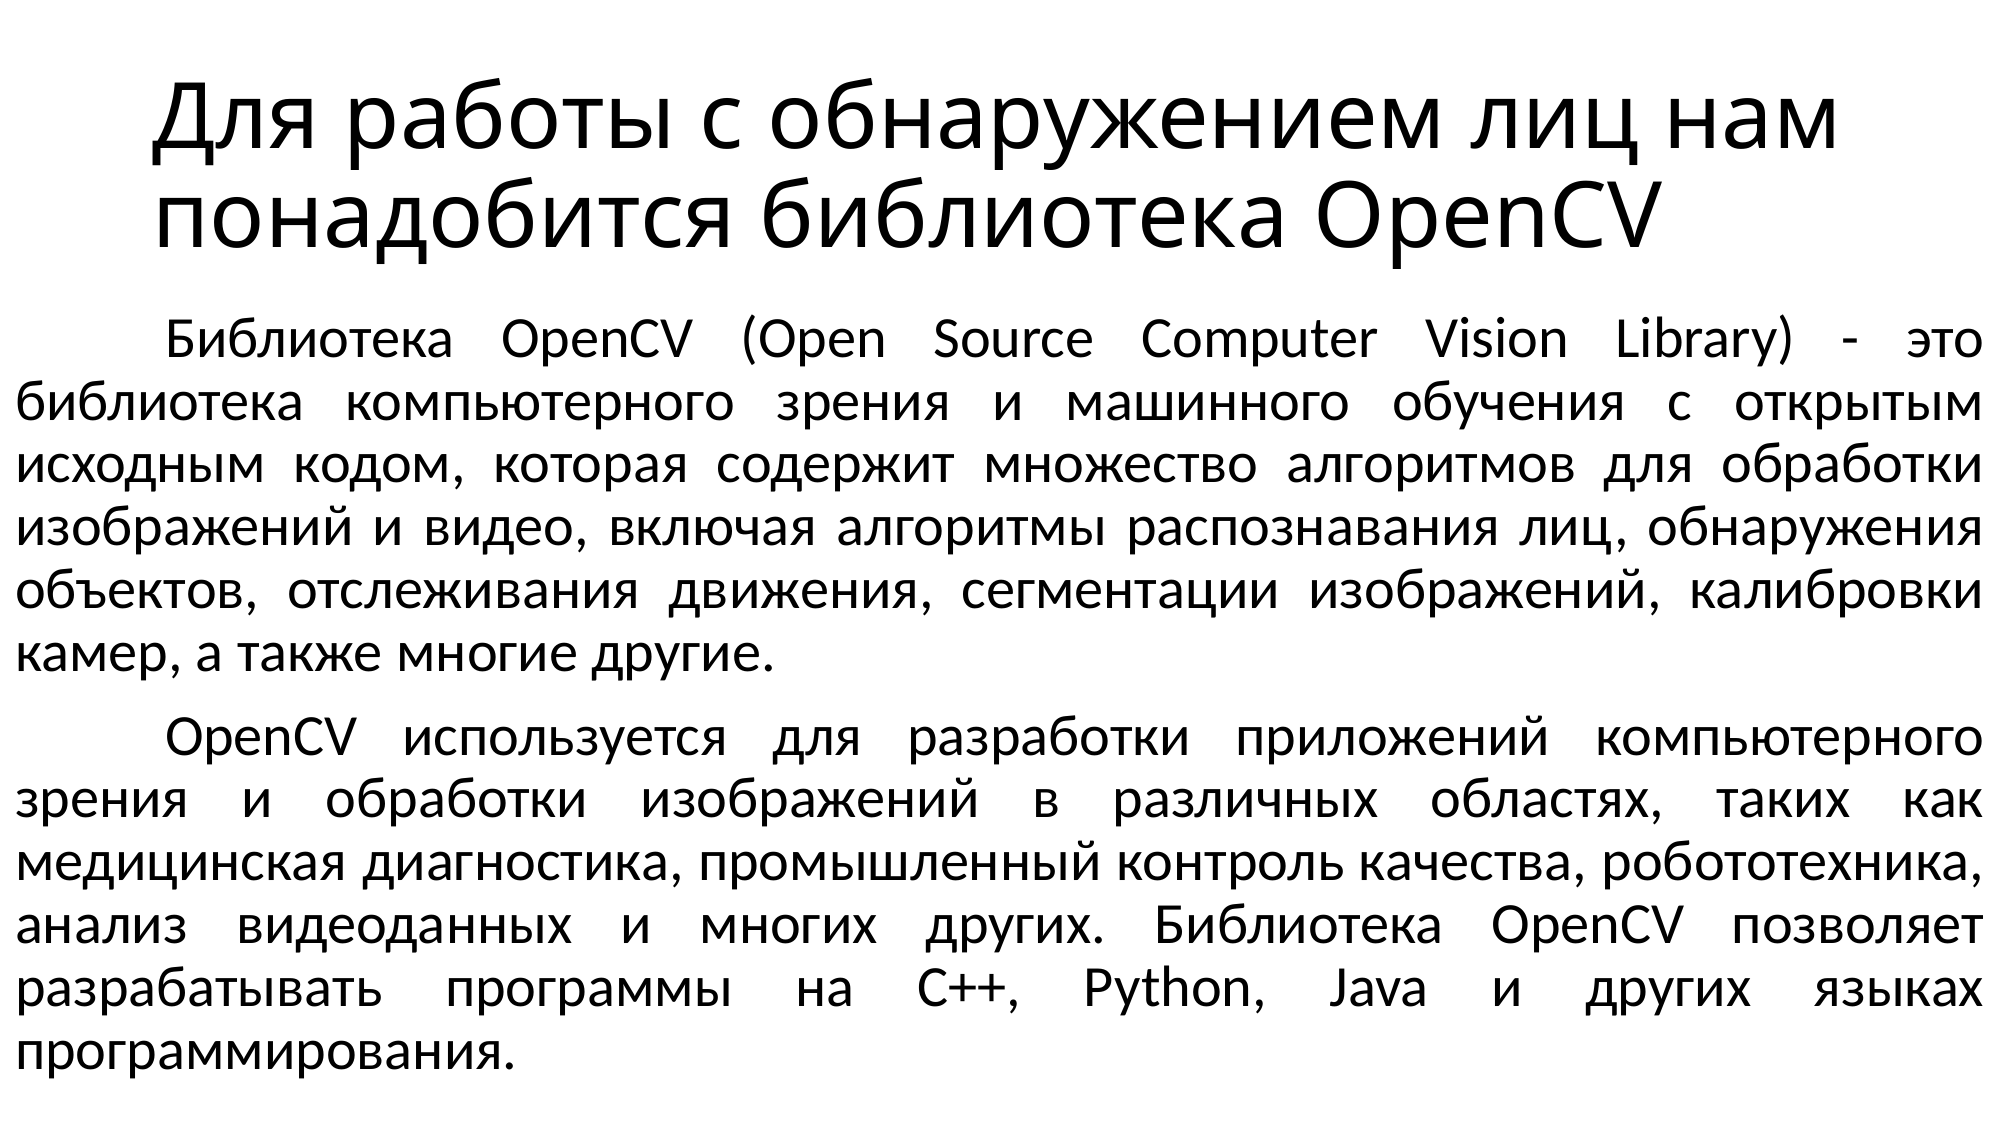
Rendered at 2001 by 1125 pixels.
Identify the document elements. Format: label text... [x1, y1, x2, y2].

title Для работы с обнаружением лиц нам понадобится библиотека OpenCV [137, 59, 1863, 278]
list Библиотека OpenCV (Open Source Computer Vision Library) - это библиотека компьютерного зрения и машинного обучения с открытым исходным кодом, которая содержит множество алгоритмов для обработки изображений и видео, включая алгоритмы распознавания лиц, обнаружения объектов, отслеживания движения, сегментации изображений, калибровки камер, а также многие другие. OpenCV используется для разработки приложений компьютерного зрения и обработки изображений в различных областях, таких как медицинская диагностика, промышленный контроль качества, робототехника, анализ видеоданных и многих других. Библиотека OpenCV позволяет разрабатывать программы на C++, Python, Java и других языках программирования. [0, 299, 2000, 1125]
